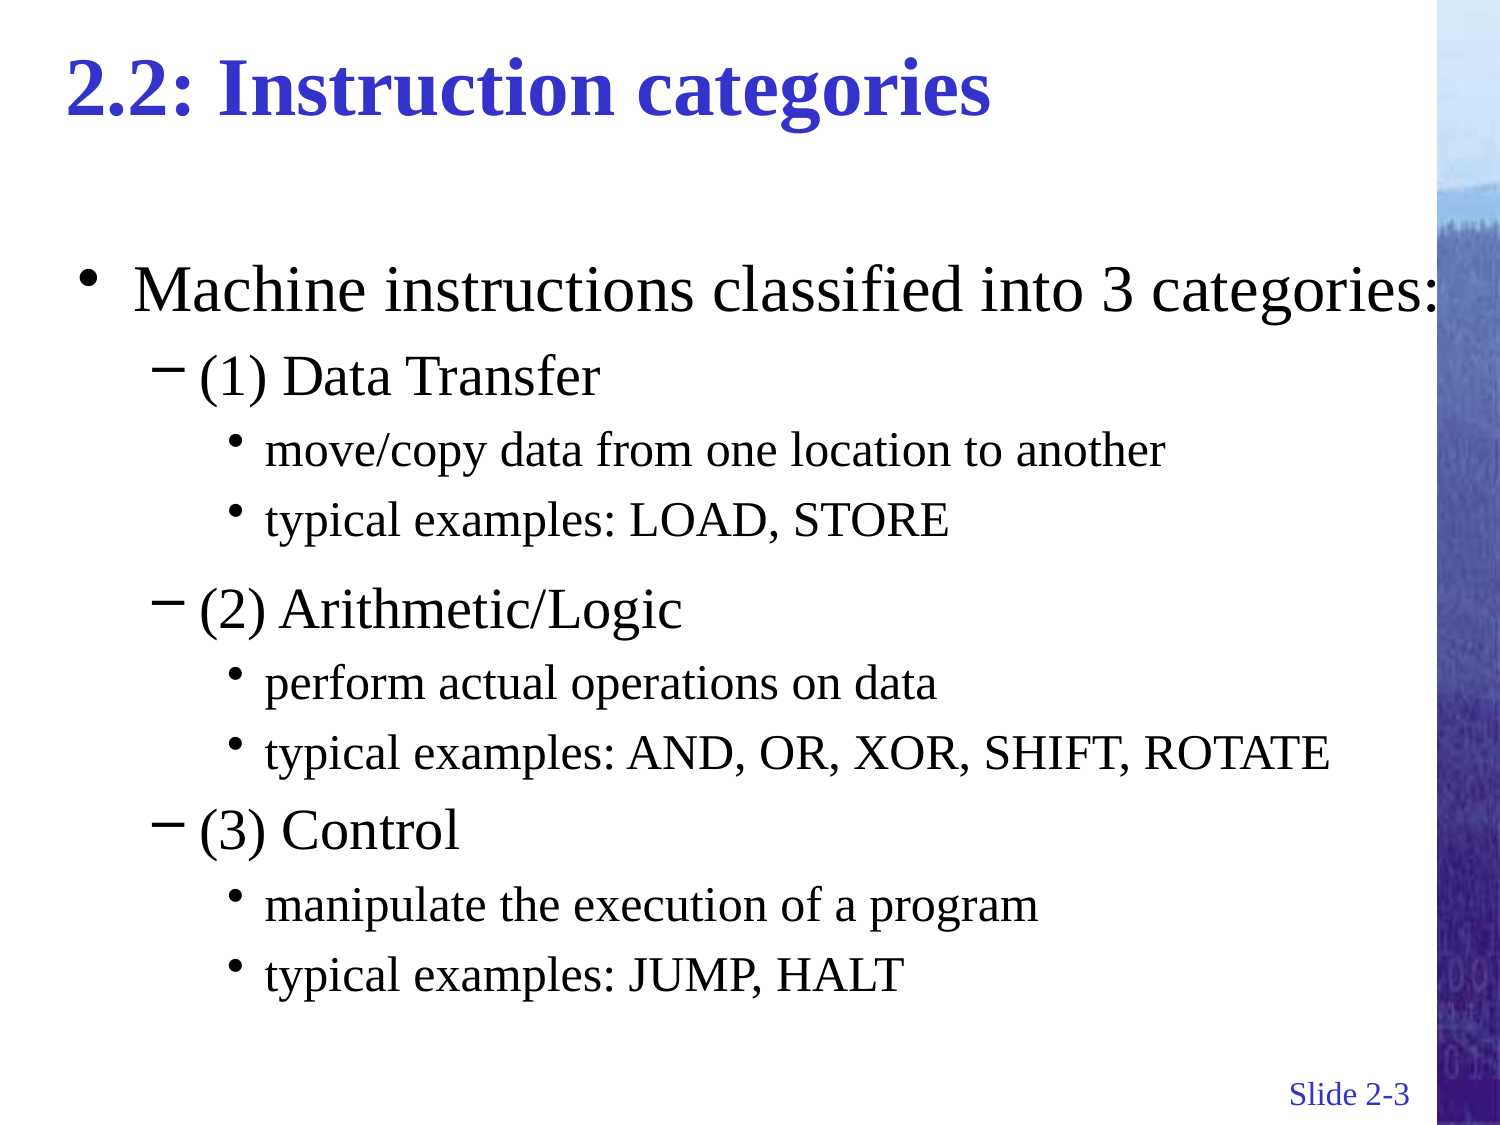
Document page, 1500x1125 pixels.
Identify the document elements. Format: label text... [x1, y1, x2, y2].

text_box [62, 412, 1425, 562]
list Machine instructions classified into 3 categories: (1) Data Transfer move/copy data from one location to another typical examples: LOAD, STORE [62, 237, 1476, 563]
title 2.2: Instruction categories [49, 24, 1463, 213]
text_box (2) Arithmetic/Logic perform actual operations on data typical examples: AND, OR, XOR, SHIFT, ROTATE (3) Control manipulate the execution of a program typical examples: JUMP, HALT [62, 562, 1425, 1038]
picture [1437, 0, 1500, 1125]
